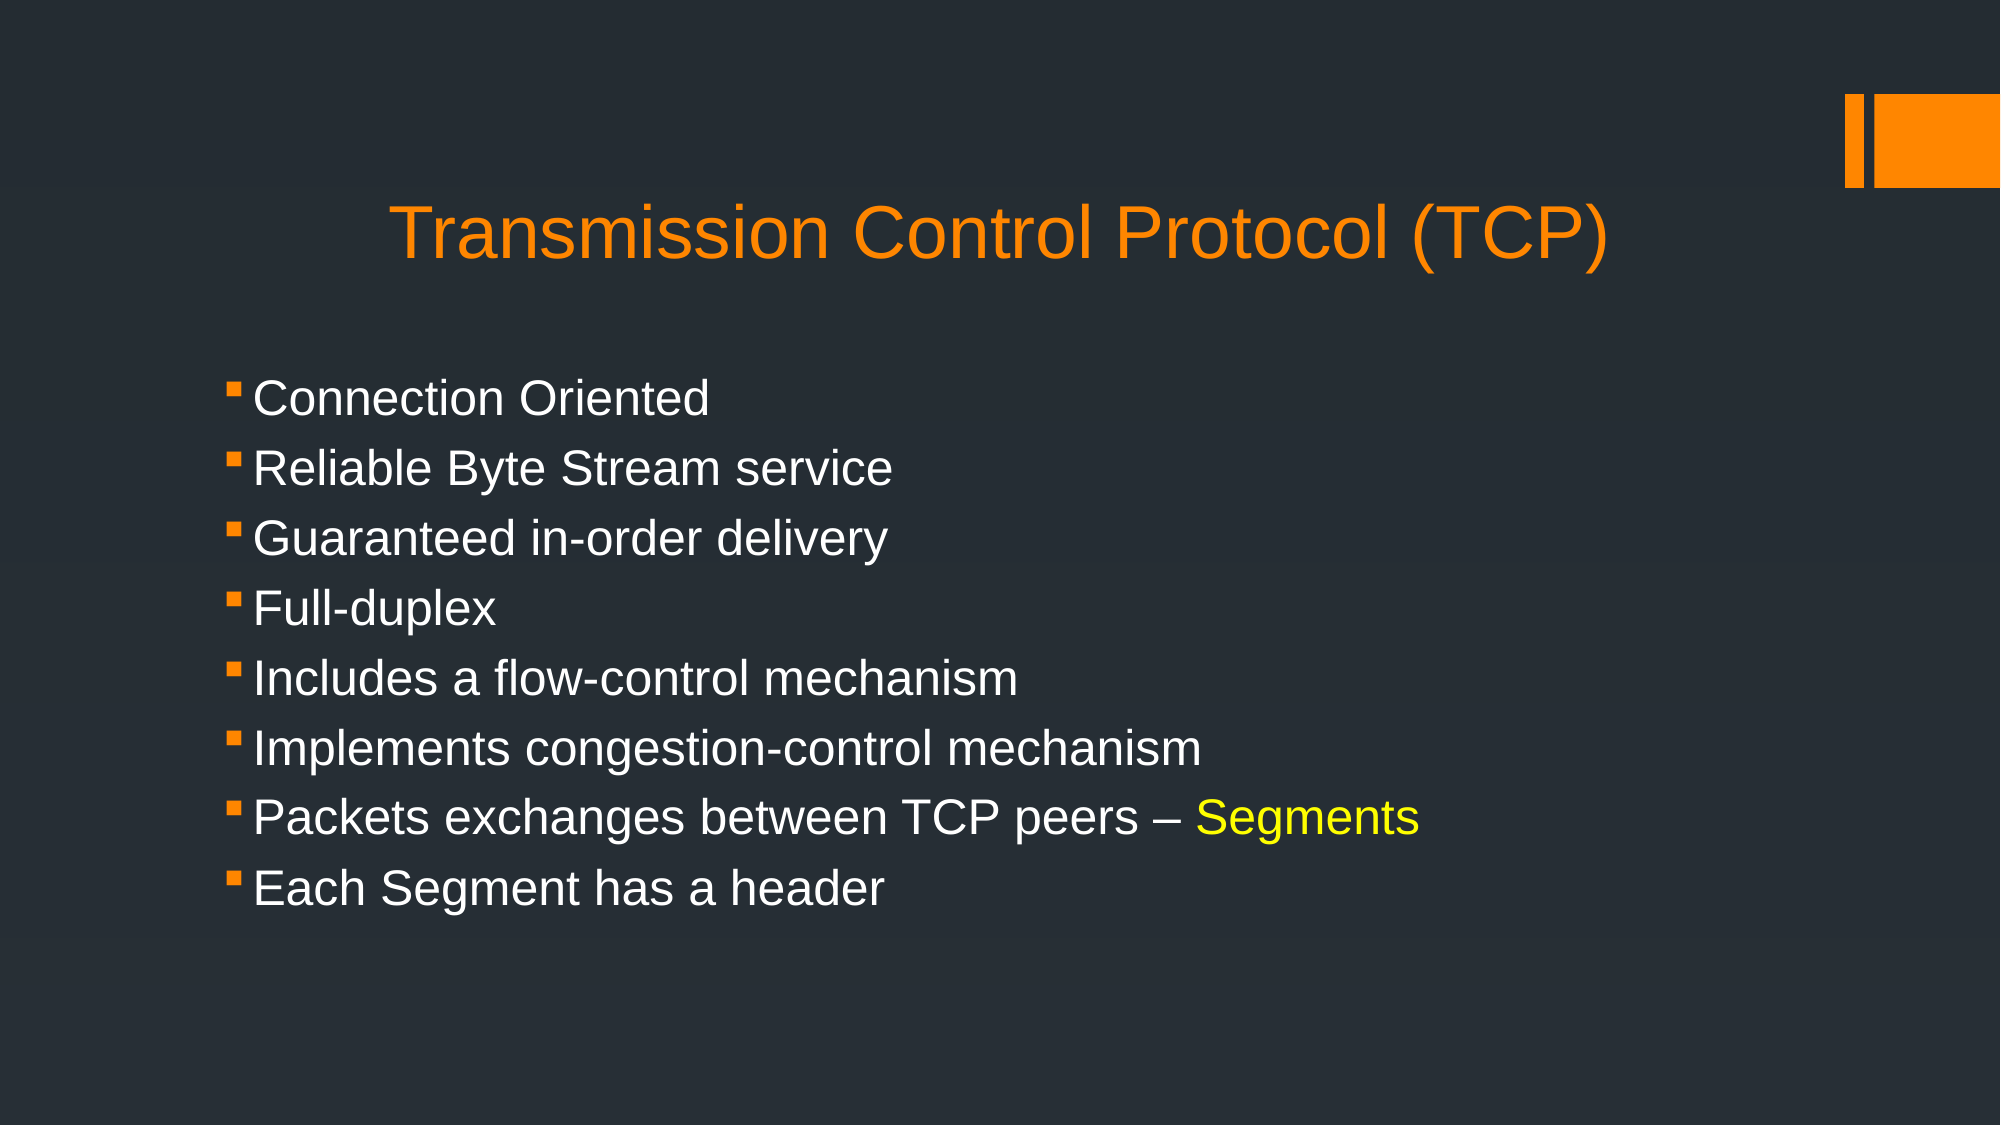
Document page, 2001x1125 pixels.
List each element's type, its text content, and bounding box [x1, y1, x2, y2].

list Connection Oriented Reliable Byte Stream service Guaranteed in-order delivery Full-duplex Includes a flow-control mechanism Implements congestion-control mechanism Packets exchanges between TCP peers – Segments Each Segment has a header [200, 357, 1800, 1035]
title Transmission Control Protocol (TCP) [200, 91, 1800, 282]
